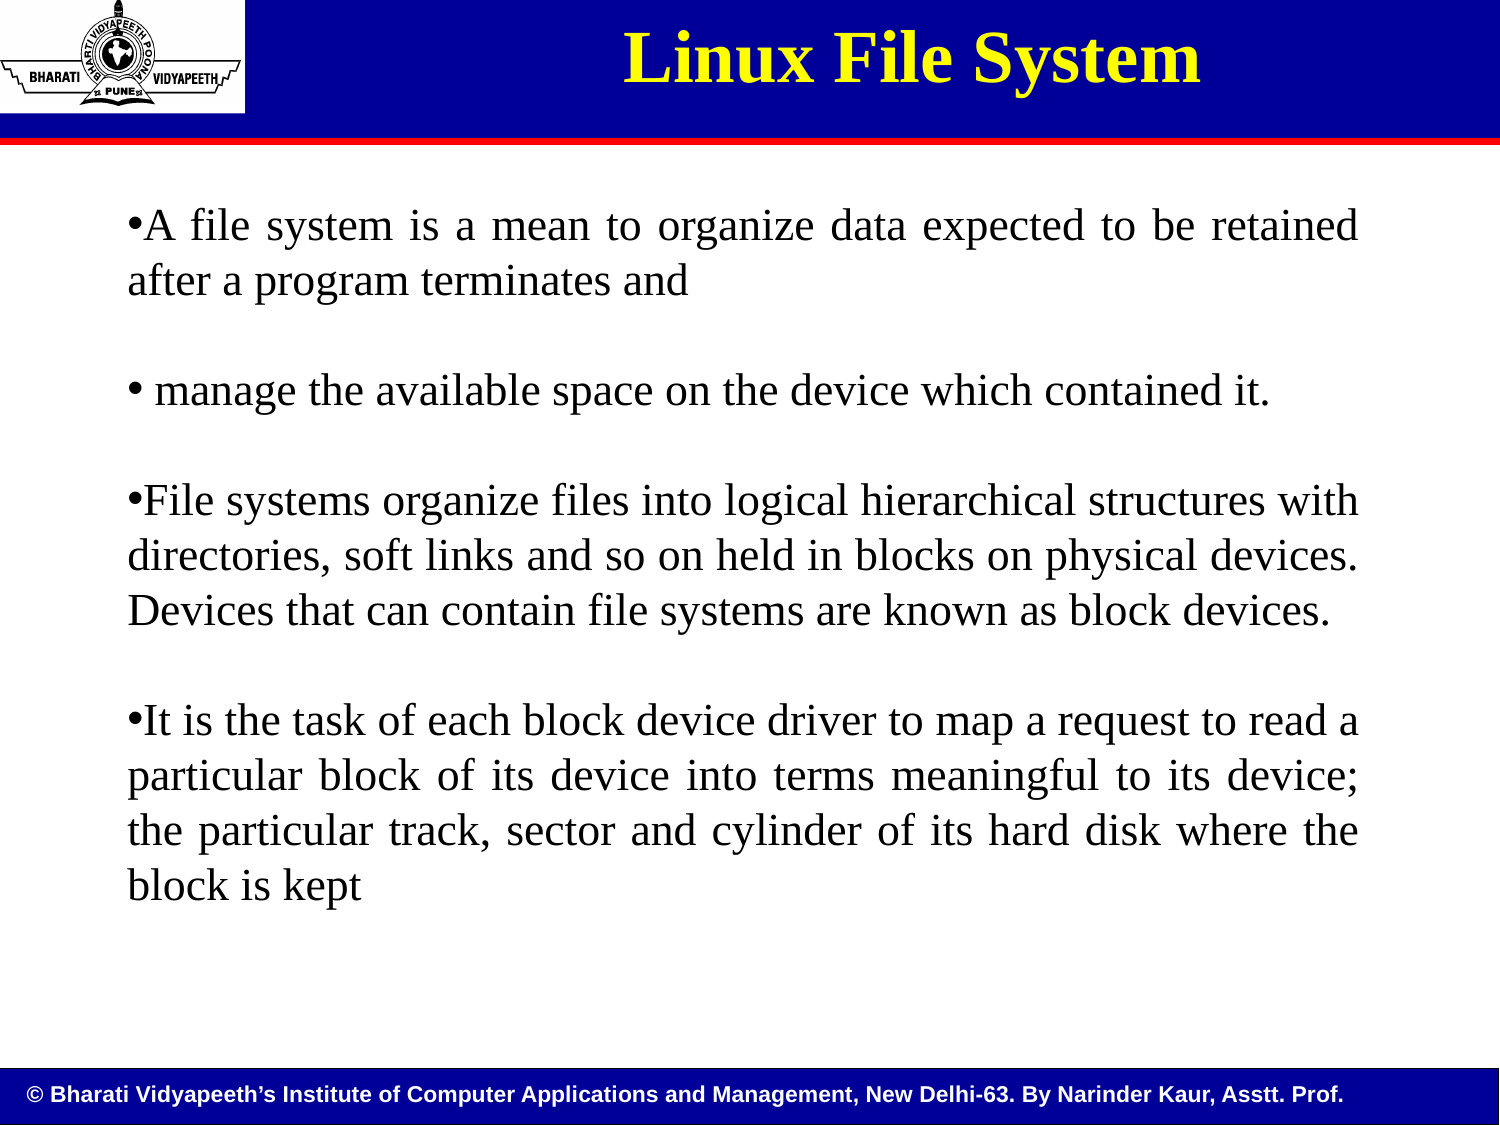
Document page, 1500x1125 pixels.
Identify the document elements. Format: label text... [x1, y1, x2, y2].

picture [0, 0, 241, 106]
text_box A file system is a mean to organize data expected to be retained after a program terminates and manage the available space on the device which contained it. File systems organize files into logical hierarchical structures with directories, soft links and so on held in blocks on physical devices. Devices that can contain file systems are known as block devices. It is the task of each block device driver to map a request to read a particular block of its device into terms meaningful to its device; the particular track, sector and cylinder of its hard disk where the block is kept [112, 187, 1375, 917]
text_box Linux File System [324, 0, 1500, 163]
